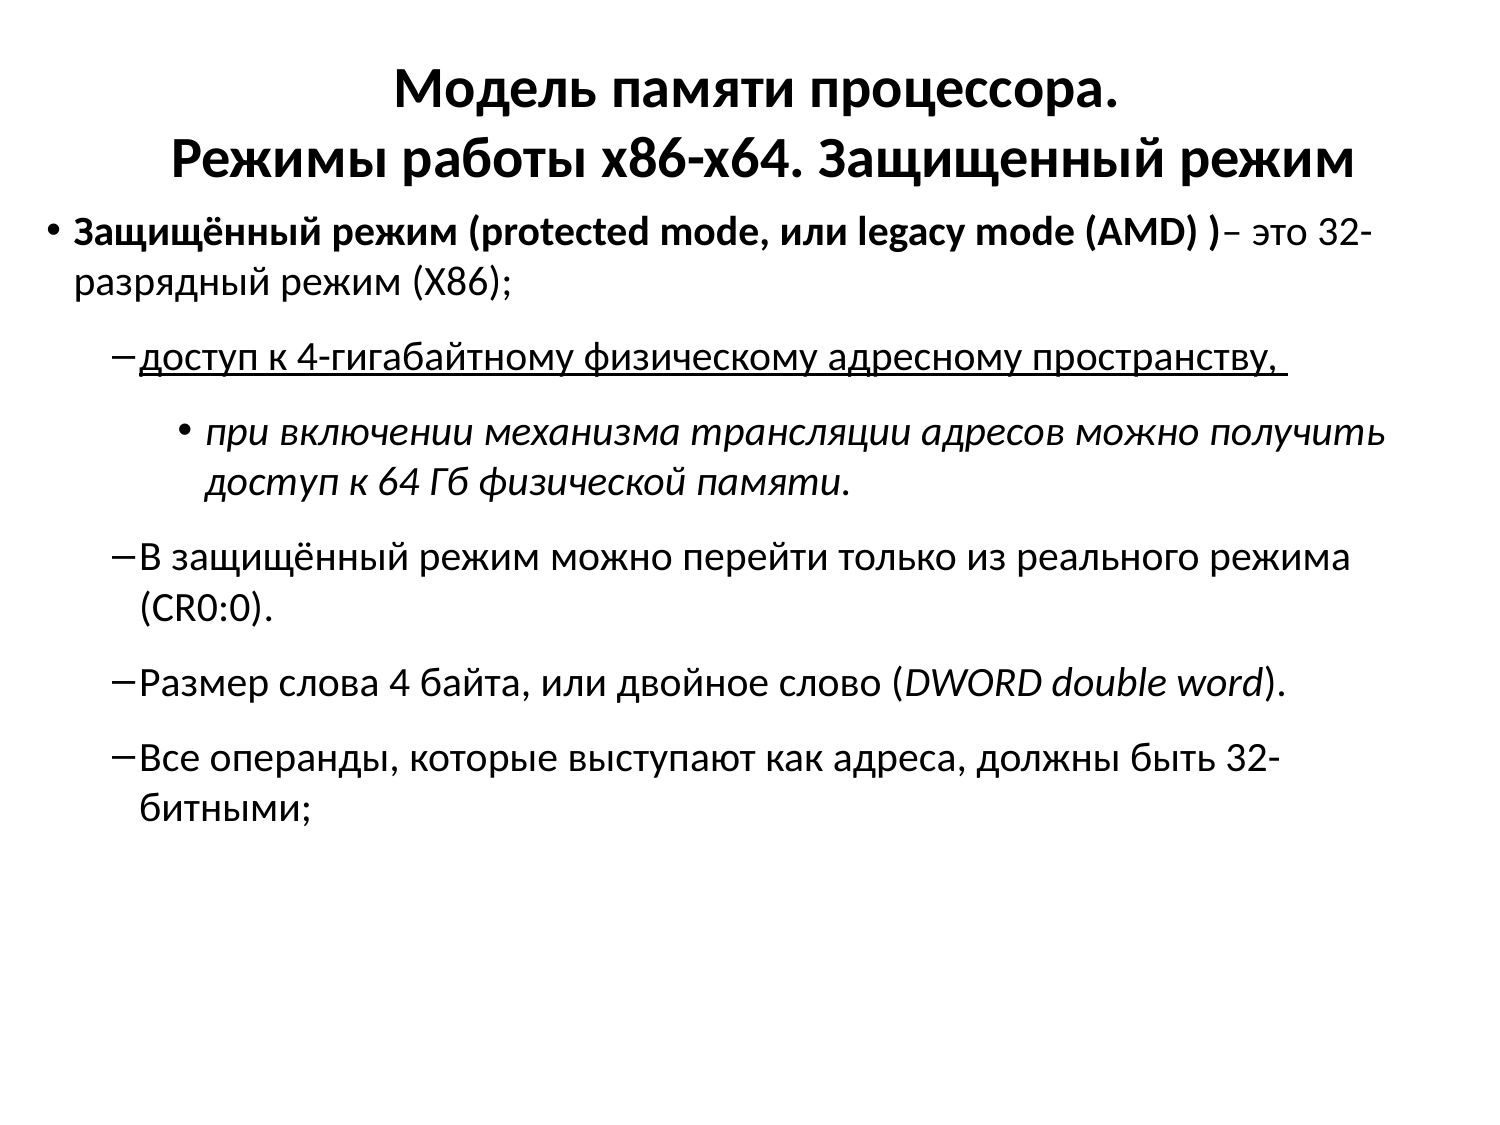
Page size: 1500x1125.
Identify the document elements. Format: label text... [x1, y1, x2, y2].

list Защищённый режим (protected mode, или legacy mode (AMD) )– это 32-разрядный режим (X86); доступ к 4-гигабайтному физическому адресному пространству, при включении механизма трансляции адресов можно получить доступ к 64 Гб физической памяти. В защищённый режим можно перейти только из реального режима (CR0:0). Размер слова 4 байта, или двойное слово (DWORD double word). Все операнды, которые выступают как адреса, должны быть 32-битными; [29, 196, 1459, 1083]
title Модель памяти процессора. Режимы работы x86-x64. Защищенный режим [88, 42, 1439, 196]
